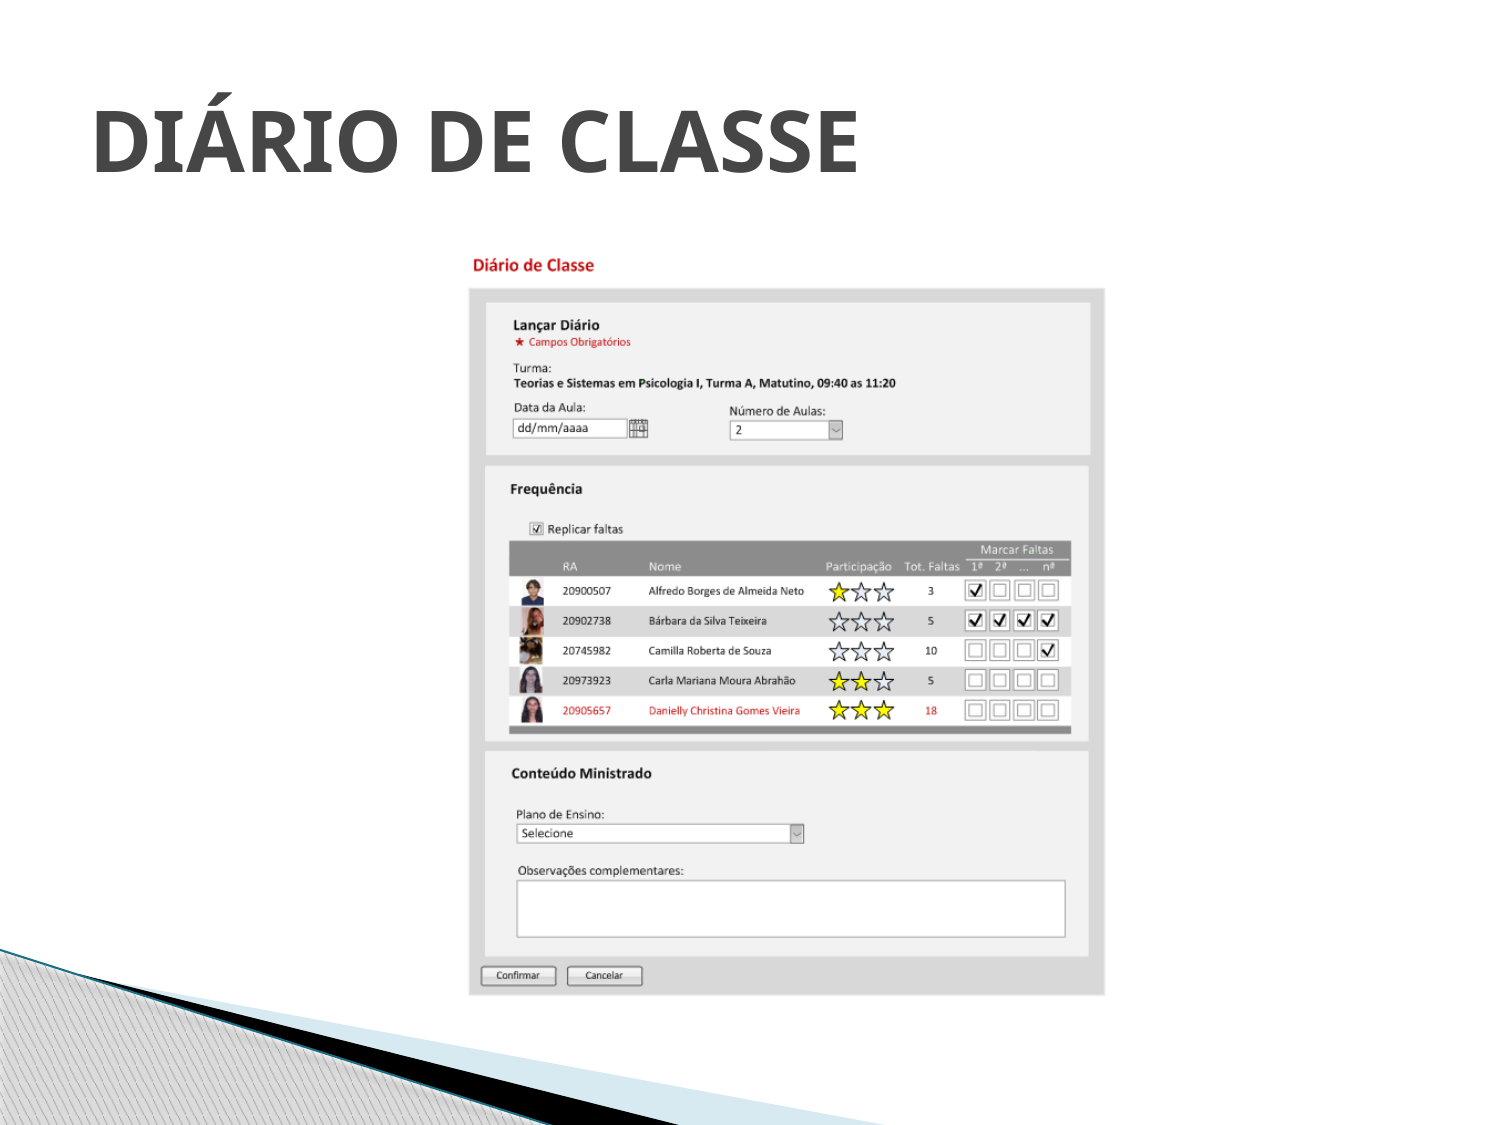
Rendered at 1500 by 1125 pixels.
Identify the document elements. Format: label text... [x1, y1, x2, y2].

picture [464, 255, 1109, 1002]
title DIÁRIO DE CLASSE [75, 45, 1425, 233]
